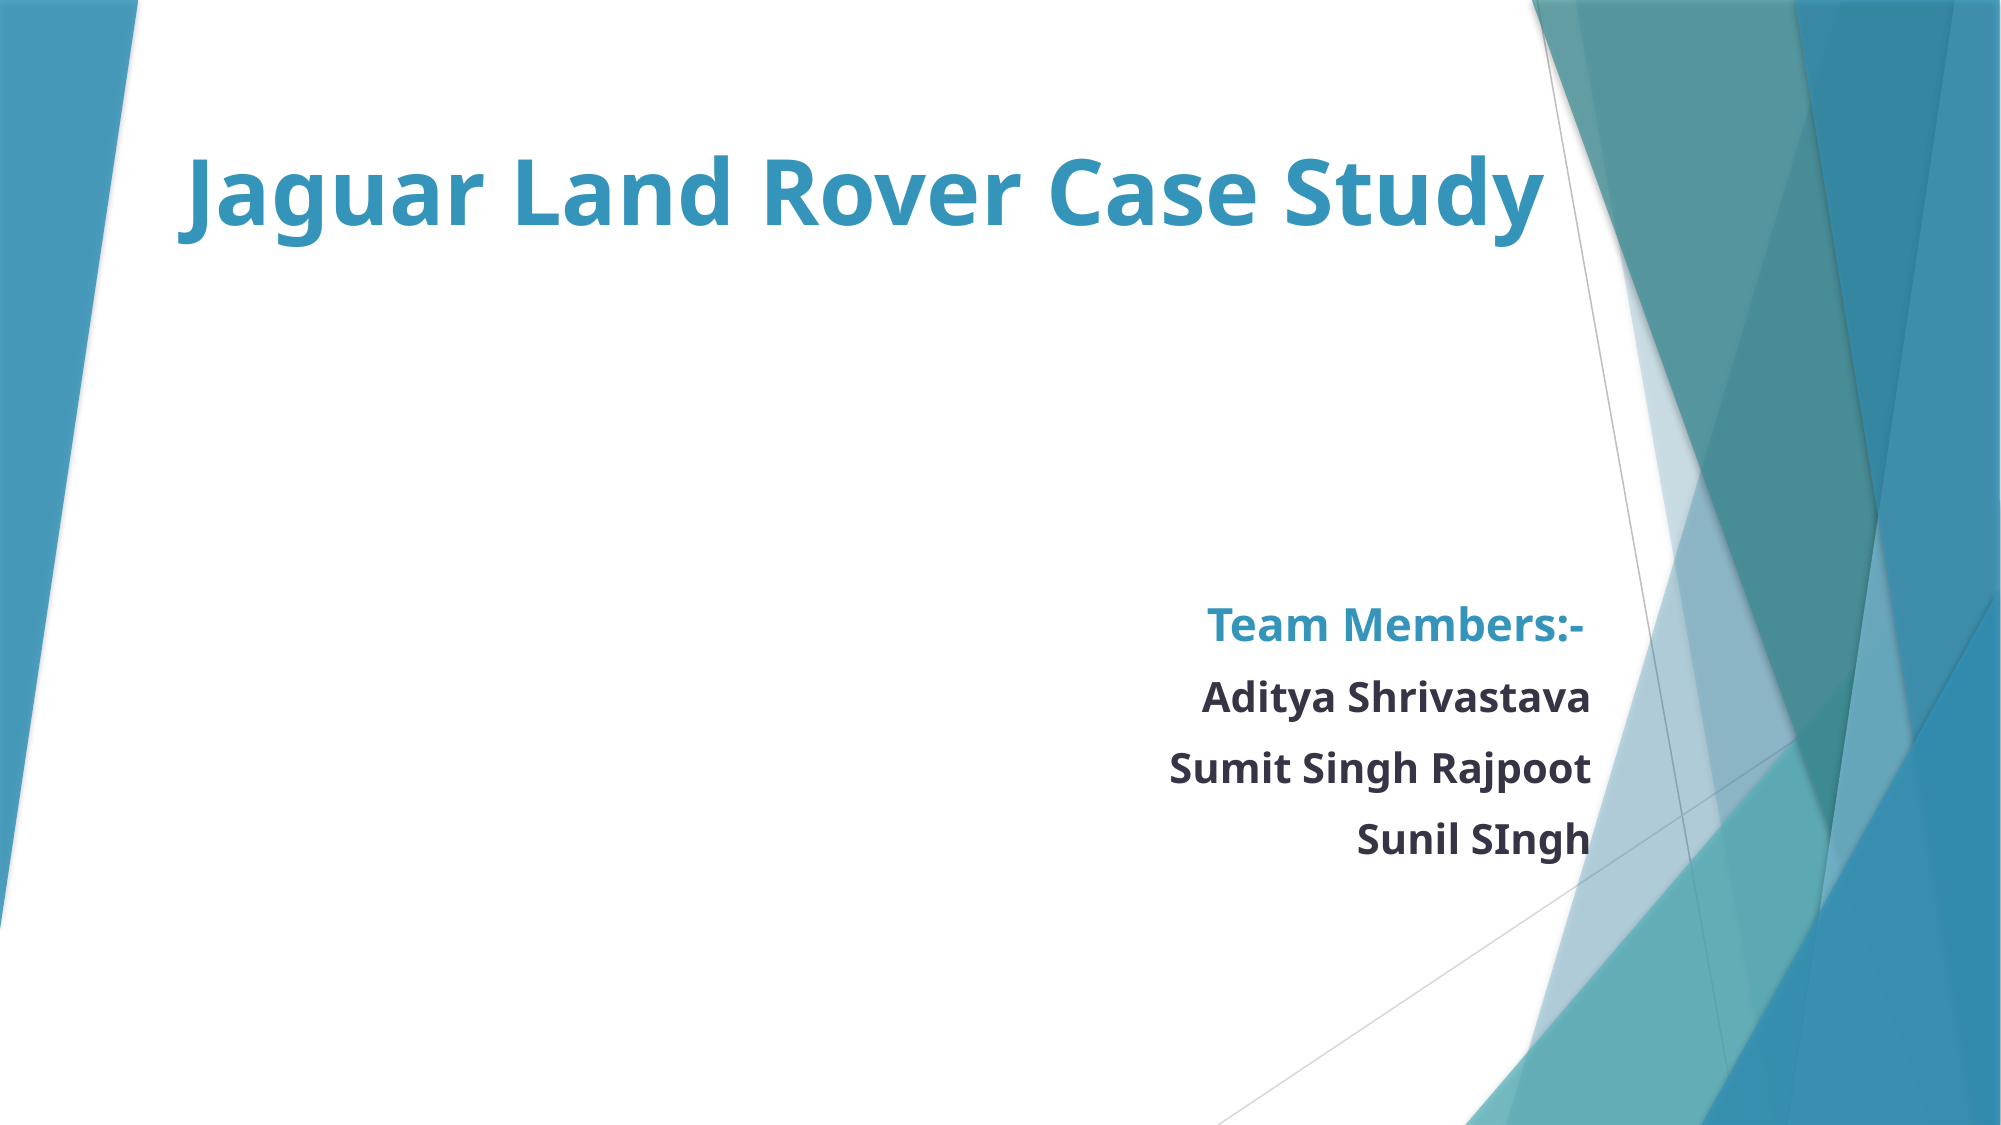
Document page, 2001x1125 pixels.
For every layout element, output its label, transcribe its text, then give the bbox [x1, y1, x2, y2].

title Jaguar Land Rover Case Study [105, 105, 1561, 252]
subtitle Team Members:- Aditya Shrivastava Sumit Singh Rajpoot Sunil SIngh [332, 360, 1607, 947]
